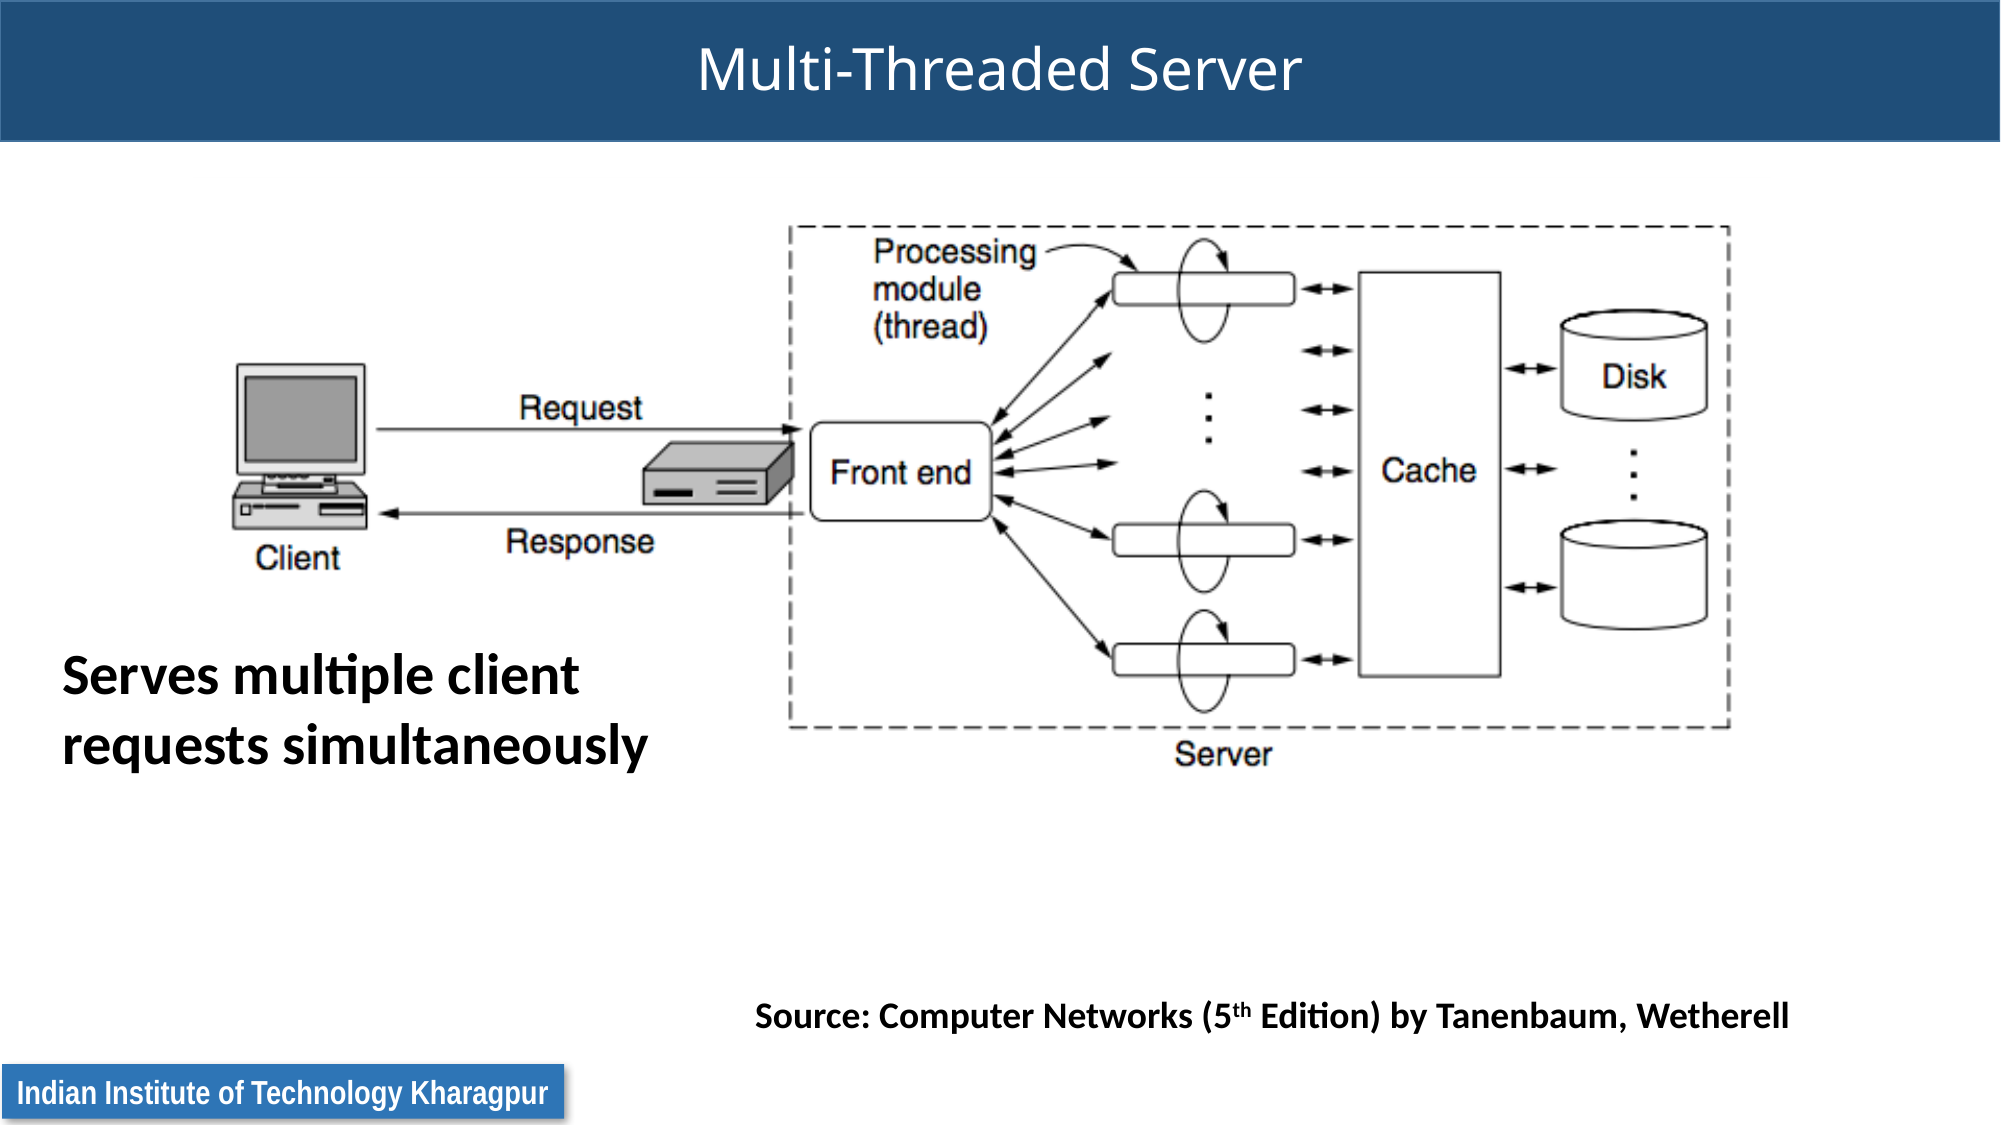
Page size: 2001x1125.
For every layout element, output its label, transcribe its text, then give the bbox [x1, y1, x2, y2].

text_box Source: Computer Networks (5th Edition) by Tanenbaum, Wetherell [740, 983, 1827, 1044]
picture [193, 176, 1771, 806]
title Multi-Threaded Server [0, 1, 2000, 141]
text_box Serves multiple client requests simultaneously [47, 628, 193, 784]
